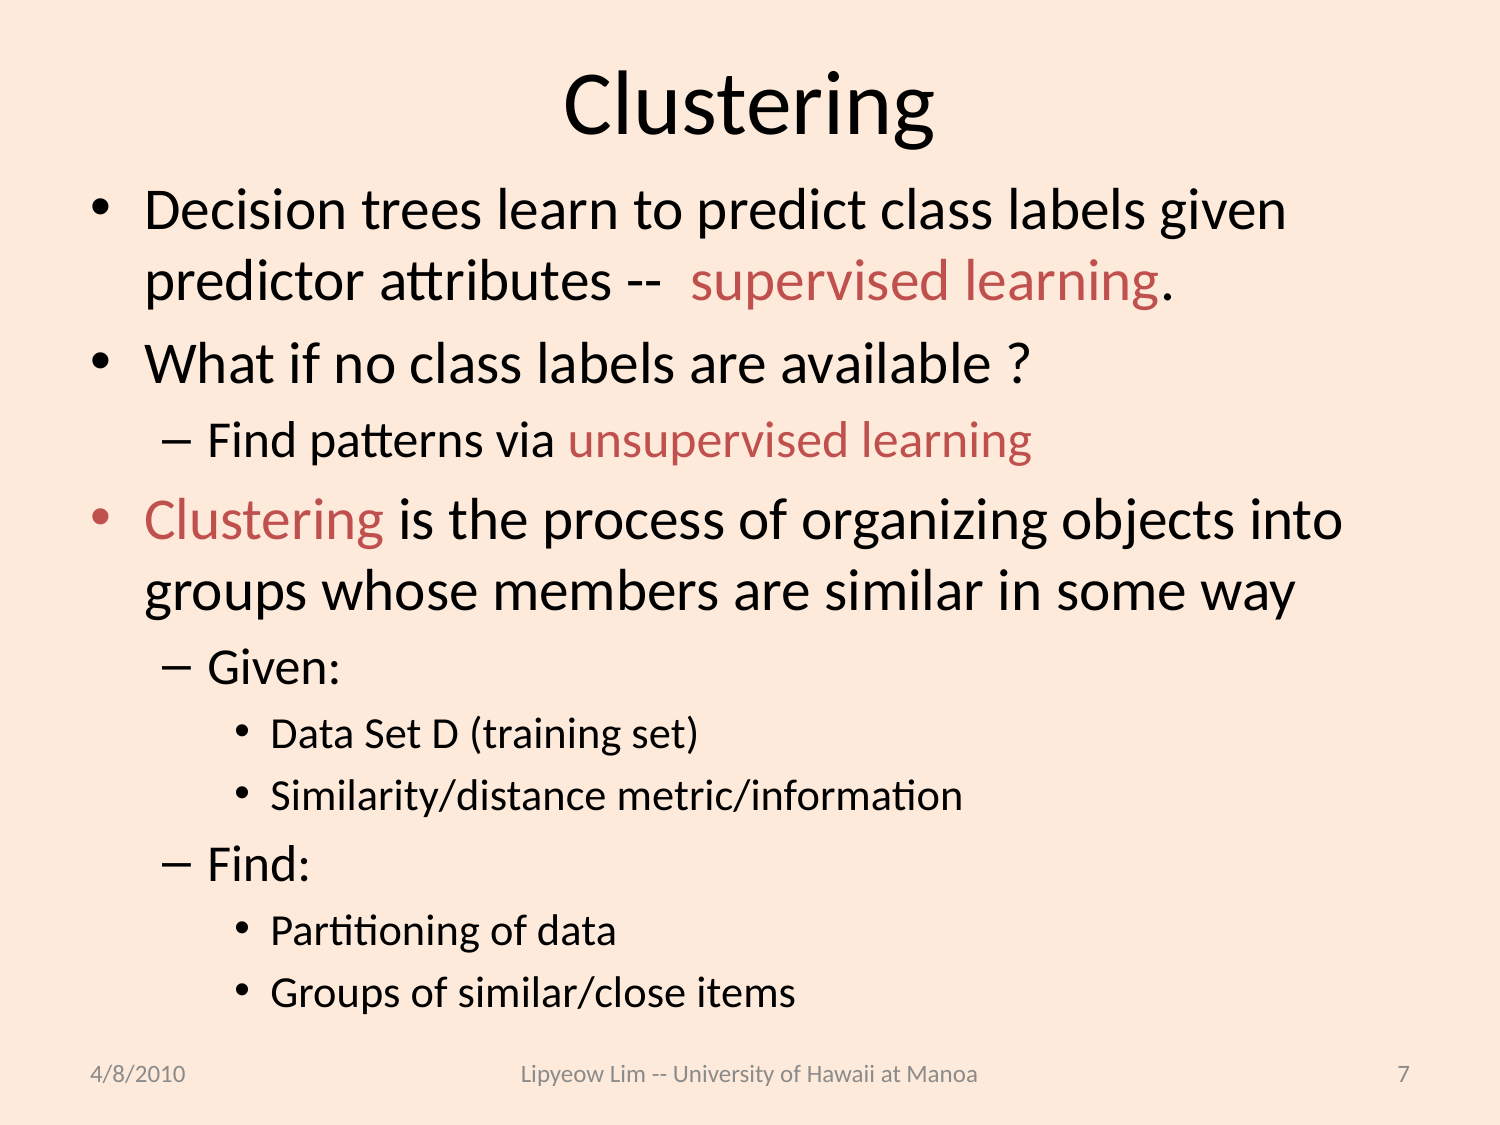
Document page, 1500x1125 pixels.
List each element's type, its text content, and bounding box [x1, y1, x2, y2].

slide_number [75, 1042, 425, 1103]
footer Lipyeow Lim -- University of Hawaii at Manoa [450, 1042, 1050, 1103]
list Decision trees learn to predict class labels given predictor attributes -- supervised learning. What if no class labels are available ? Find patterns via unsupervised learning Clustering is the process of organizing objects into groups whose members are similar in some way Given: Data Set D (training set) Similarity/distance metric/information Find: Partitioning of data Groups of similar/close items [74, 162, 1426, 1038]
slide_number 7 [1074, 1042, 1425, 1103]
title Clustering [74, 44, 1426, 151]
